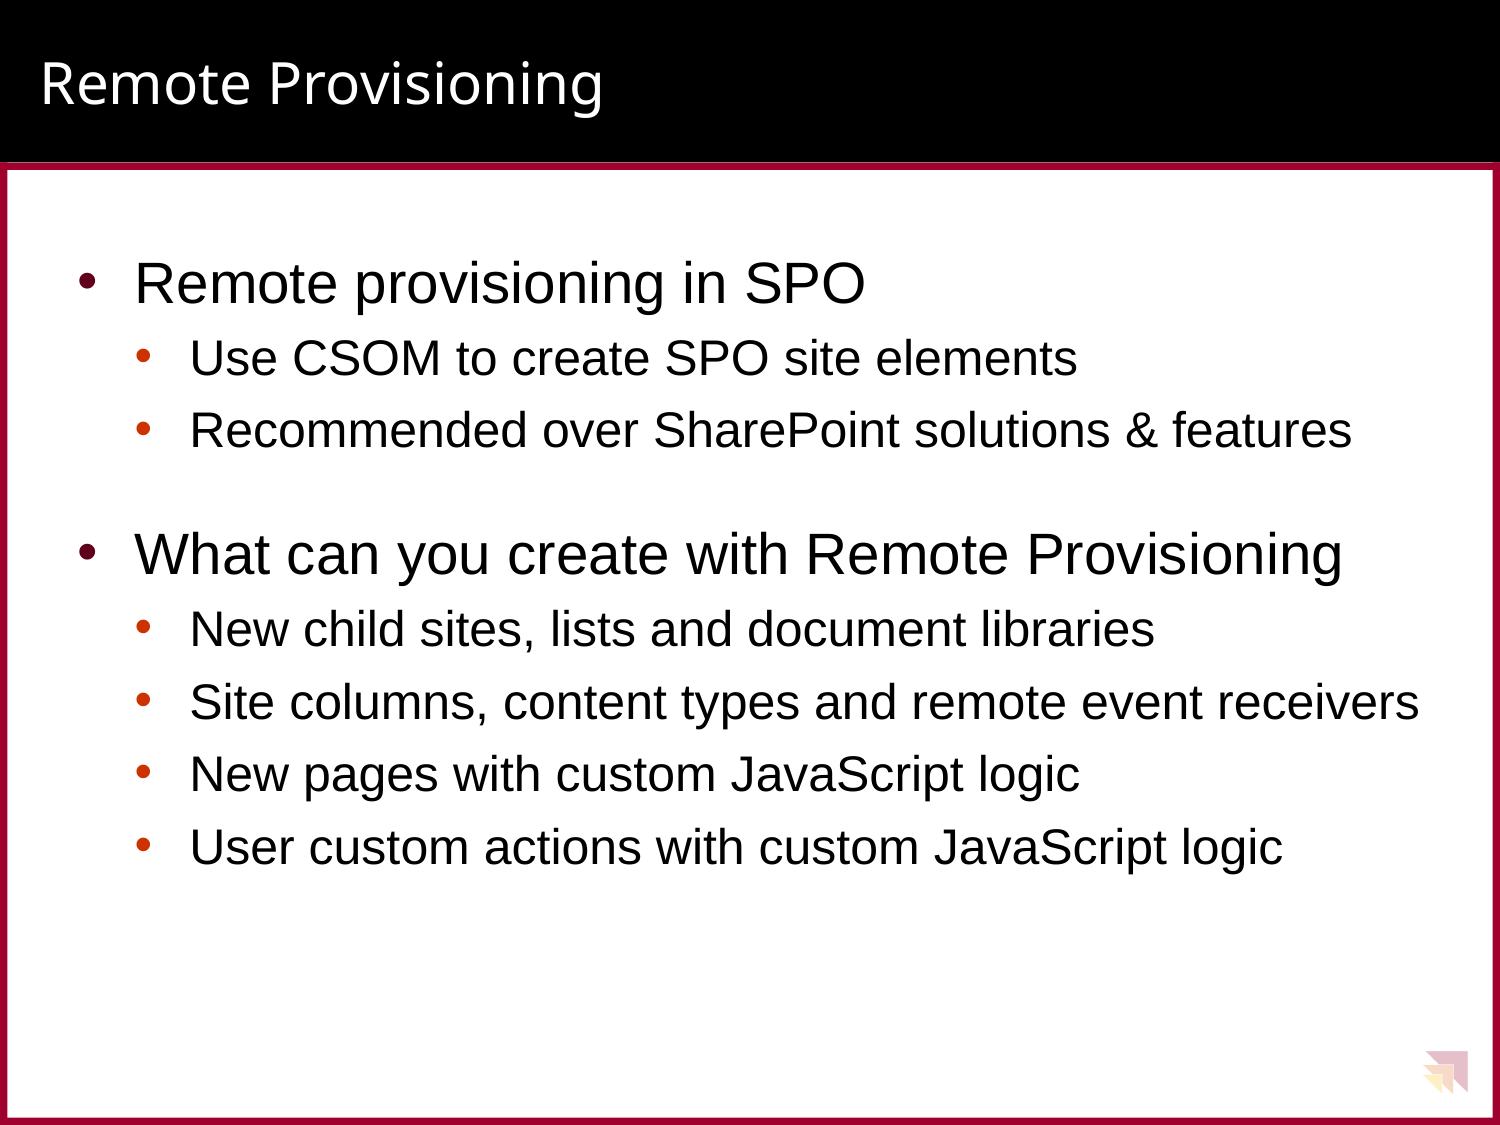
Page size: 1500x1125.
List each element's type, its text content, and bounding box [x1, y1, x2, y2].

list Remote provisioning in SPO Use CSOM to create SPO site elements Recommended over SharePoint solutions & features What can you create with Remote Provisioning New child sites, lists and document libraries Site columns, content types and remote event receivers New pages with custom JavaScript logic User custom actions with custom JavaScript logic [62, 237, 1438, 1088]
title Remote Provisioning [24, 12, 1438, 150]
